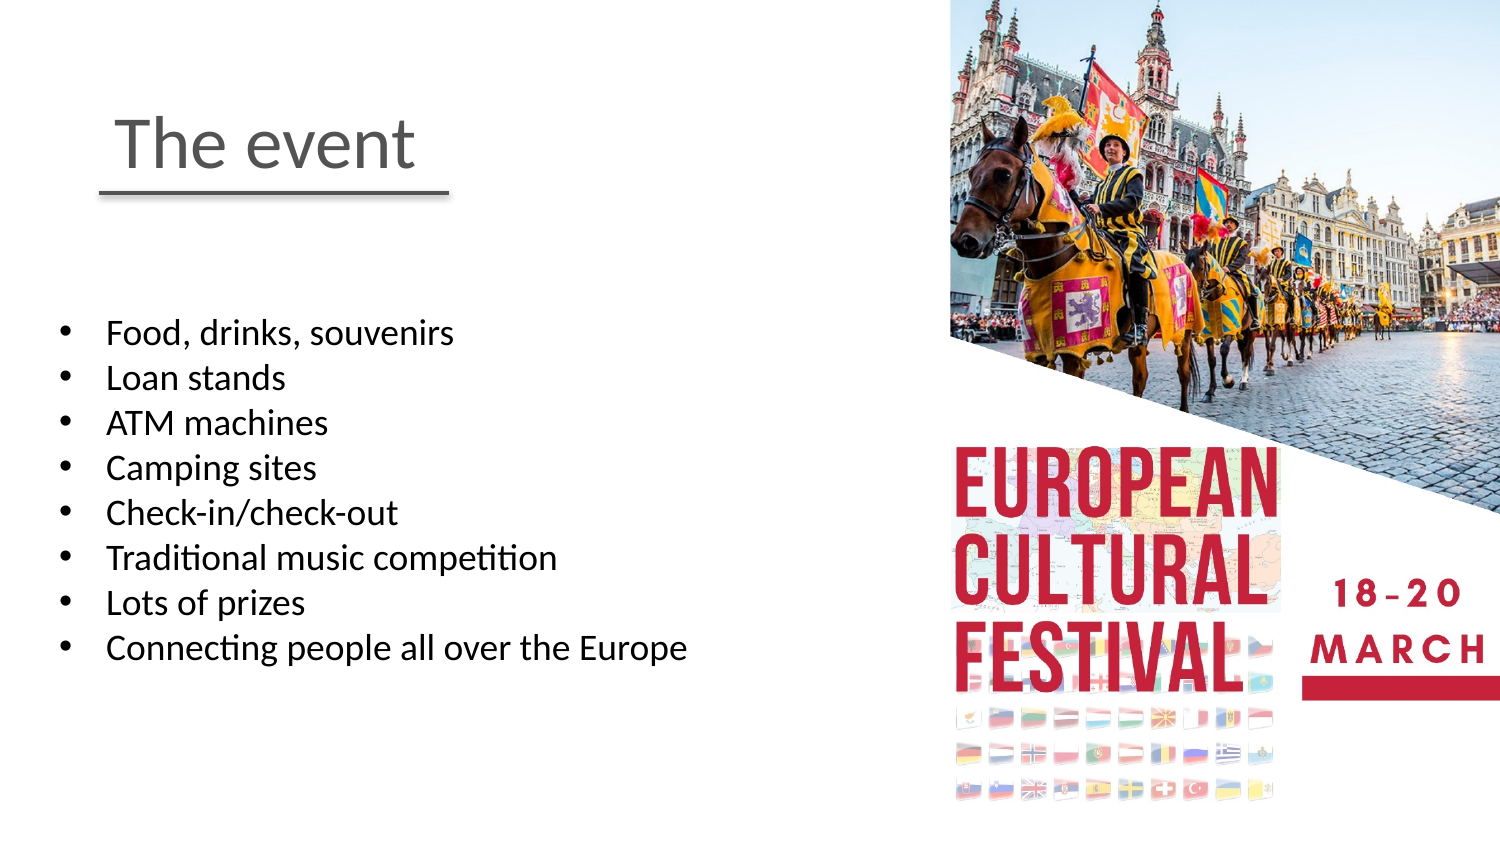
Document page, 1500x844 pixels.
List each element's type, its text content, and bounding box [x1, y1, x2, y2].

text_box Food, drinks, souvenirs Loan stands ATM machines Camping sites Check-in/check-out Traditional music competition Lots of prizes Connecting people all over the Europe [44, 300, 821, 676]
text_box The event [100, 96, 432, 190]
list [917, 0, 1500, 819]
